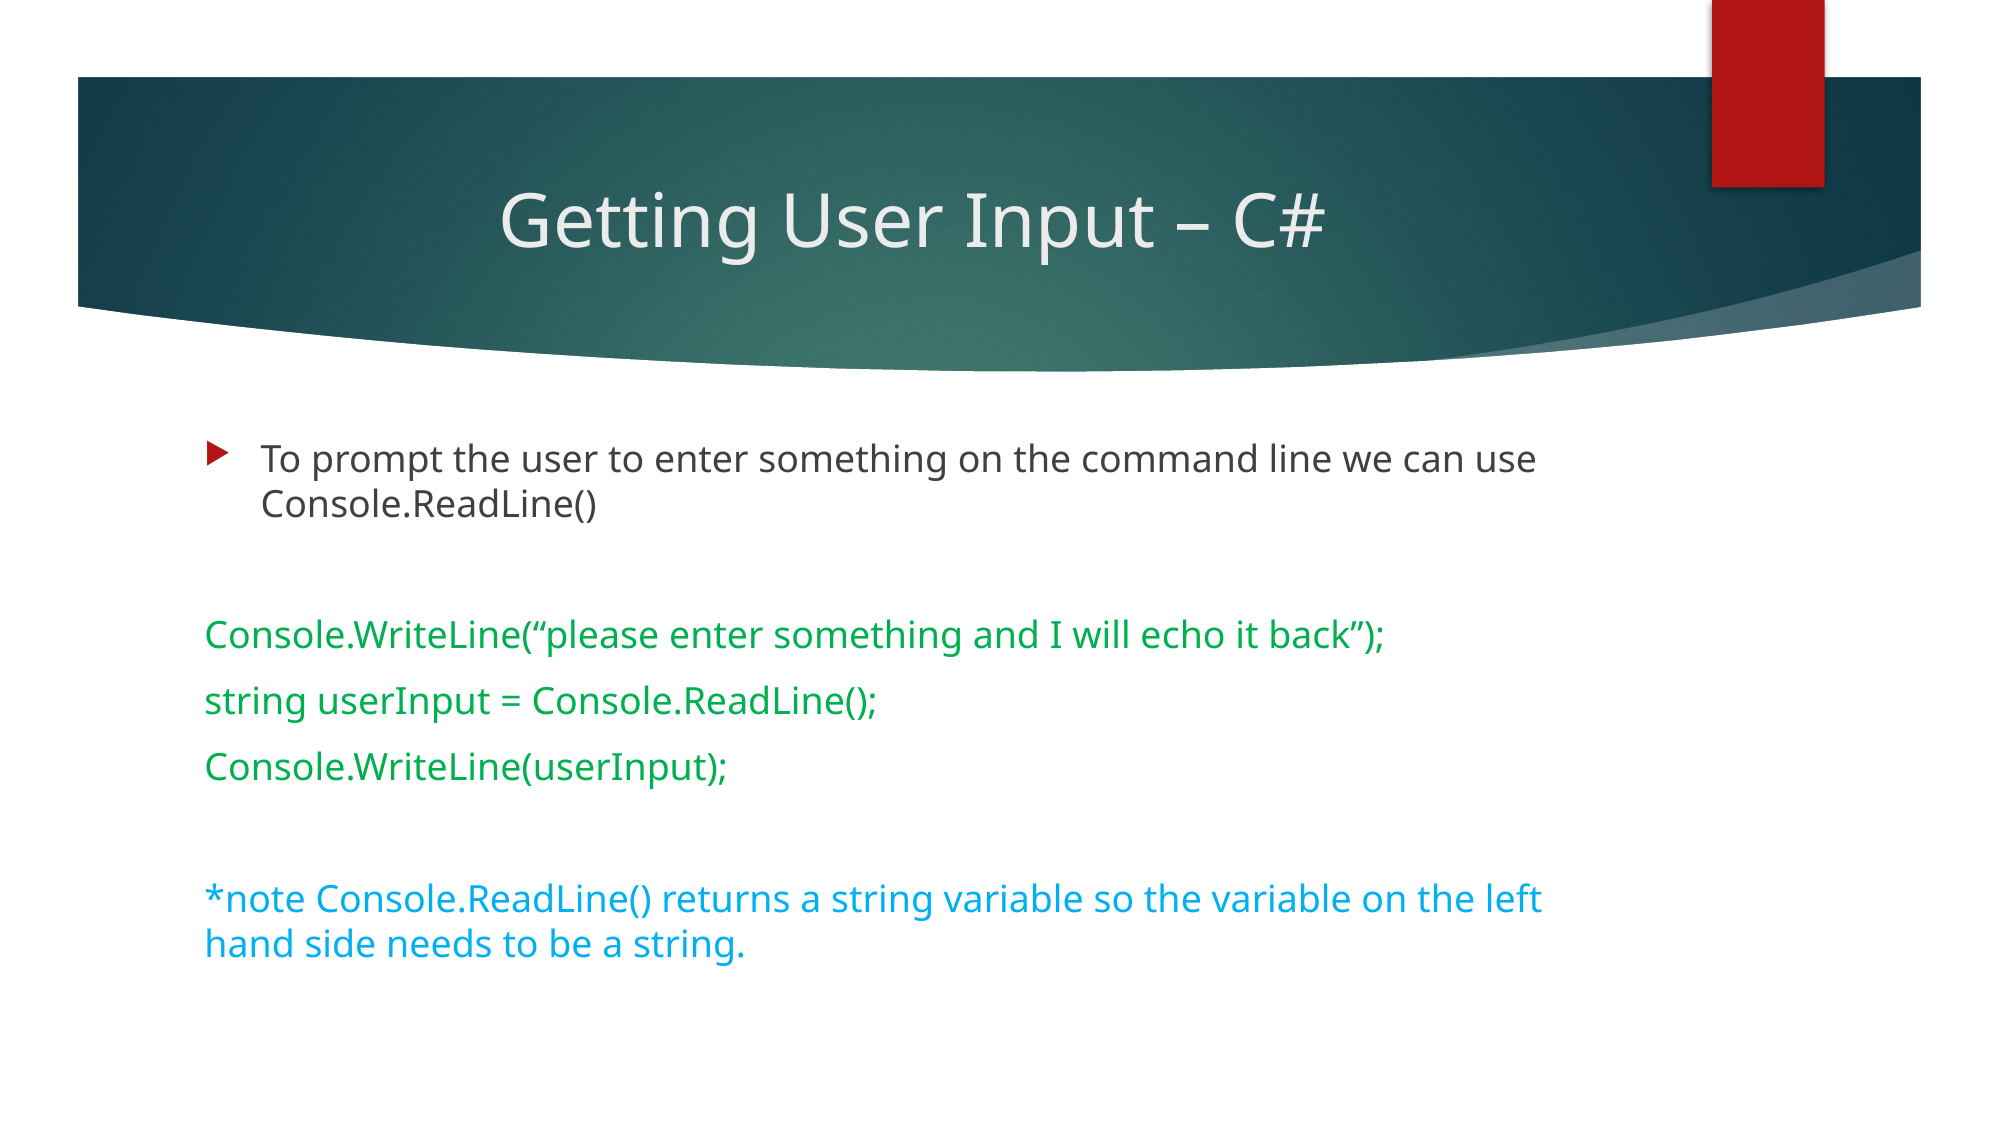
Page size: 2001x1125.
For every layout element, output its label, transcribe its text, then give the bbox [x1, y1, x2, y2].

title Getting User Input – C# [189, 159, 1638, 276]
list To prompt the user to enter something on the command line we can use Console.ReadLine() Console.WriteLine(“please enter something and I will echo it back”); string userInput = Console.ReadLine(); Console.WriteLine(userInput); *note Console.ReadLine() returns a string variable so the variable on the left hand side needs to be a string. [189, 427, 1638, 988]
